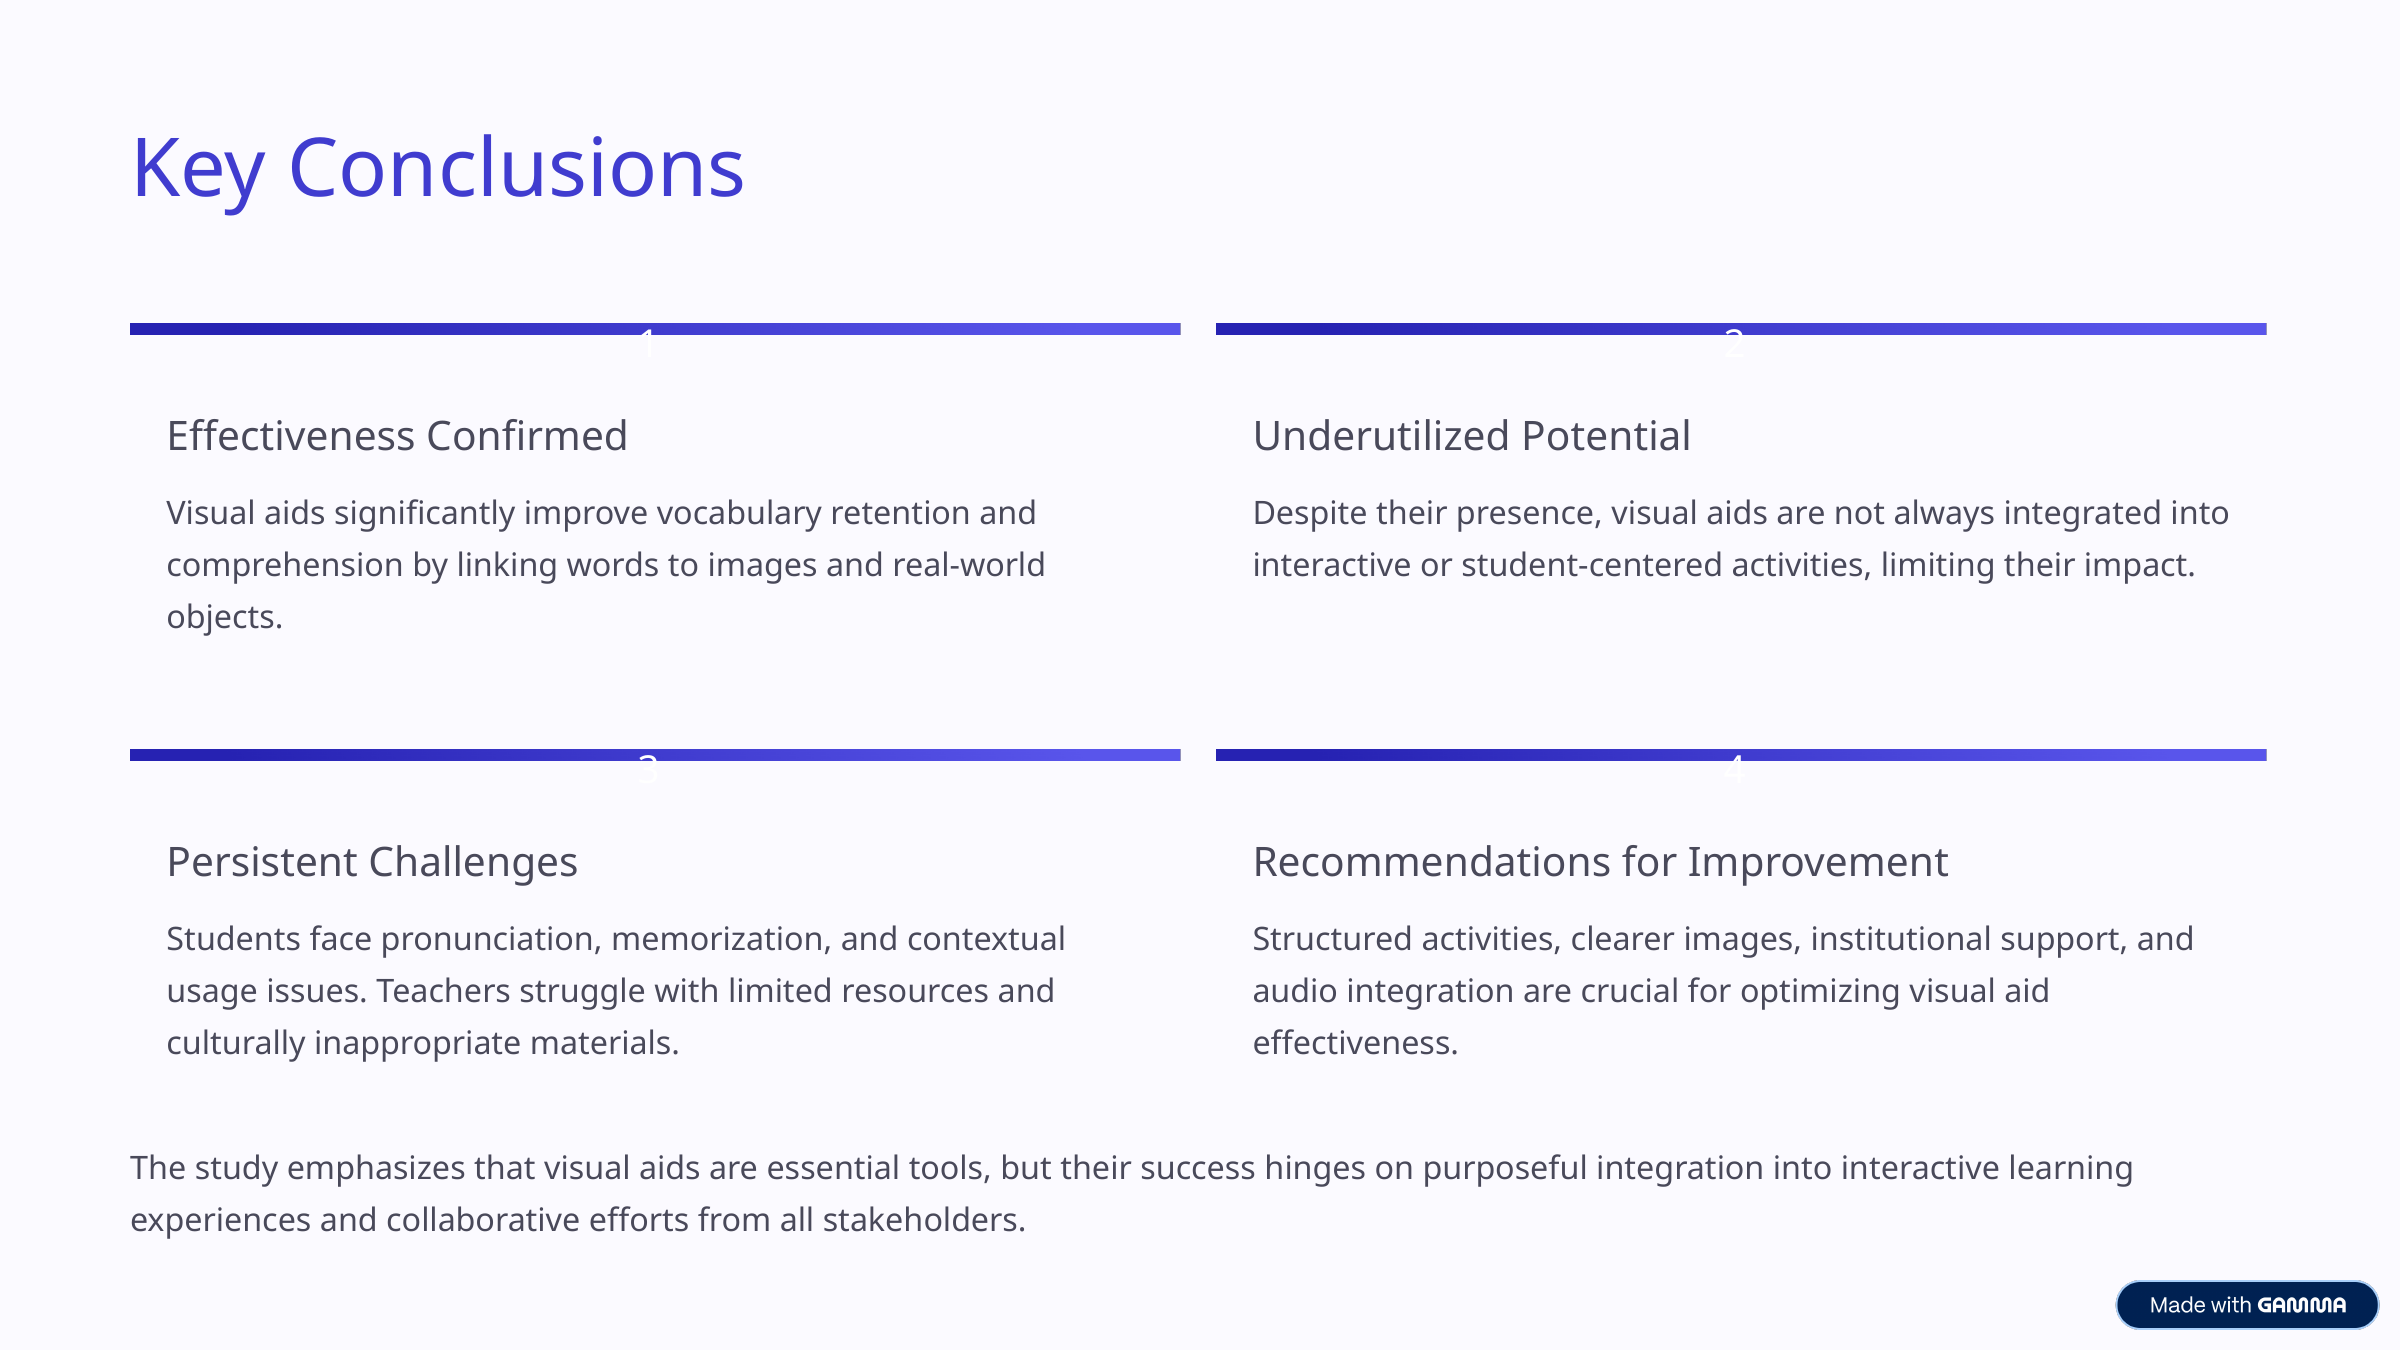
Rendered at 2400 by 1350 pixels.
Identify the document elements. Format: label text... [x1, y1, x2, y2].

picture [130, 278, 1184, 377]
text_box Effectiveness Confirmed [166, 408, 683, 460]
text_box [1216, 765, 2270, 1098]
text_box [130, 765, 1184, 1098]
text_box Visual aids significantly improve vocabulary retention and comprehension by linking words to images and real-world objects. [166, 479, 1148, 636]
picture [2106, 1271, 2389, 1339]
text_box Persistent Challenges [166, 834, 608, 886]
text_box Recommendations for Improvement [1252, 834, 2023, 886]
text_box [130, 339, 1184, 672]
text_box The study emphasizes that visual aids are essential tools, but their success hinges on purposeful integration into interactive learning experiences and collaborative efforts from all stakeholders. [130, 1134, 2270, 1239]
text_box Despite their presence, visual aids are not always integrated into interactive or student-centered activities, limiting their impact. [1252, 479, 2234, 584]
text_box Students face pronunciation, memorization, and contextual usage issues. Teachers struggle with limited resources and culturally inappropriate materials. [166, 904, 1148, 1062]
picture [1216, 704, 2270, 802]
text_box Structured activities, clearer images, institutional support, and audio integration are crucial for optimizing visual aid effectiveness. [1252, 904, 2234, 1062]
text_box Underutilized Potential [1252, 408, 1739, 460]
picture [130, 704, 1184, 802]
text_box [1216, 339, 2270, 672]
picture [1216, 278, 2270, 377]
text_box Key Conclusions [130, 111, 945, 214]
